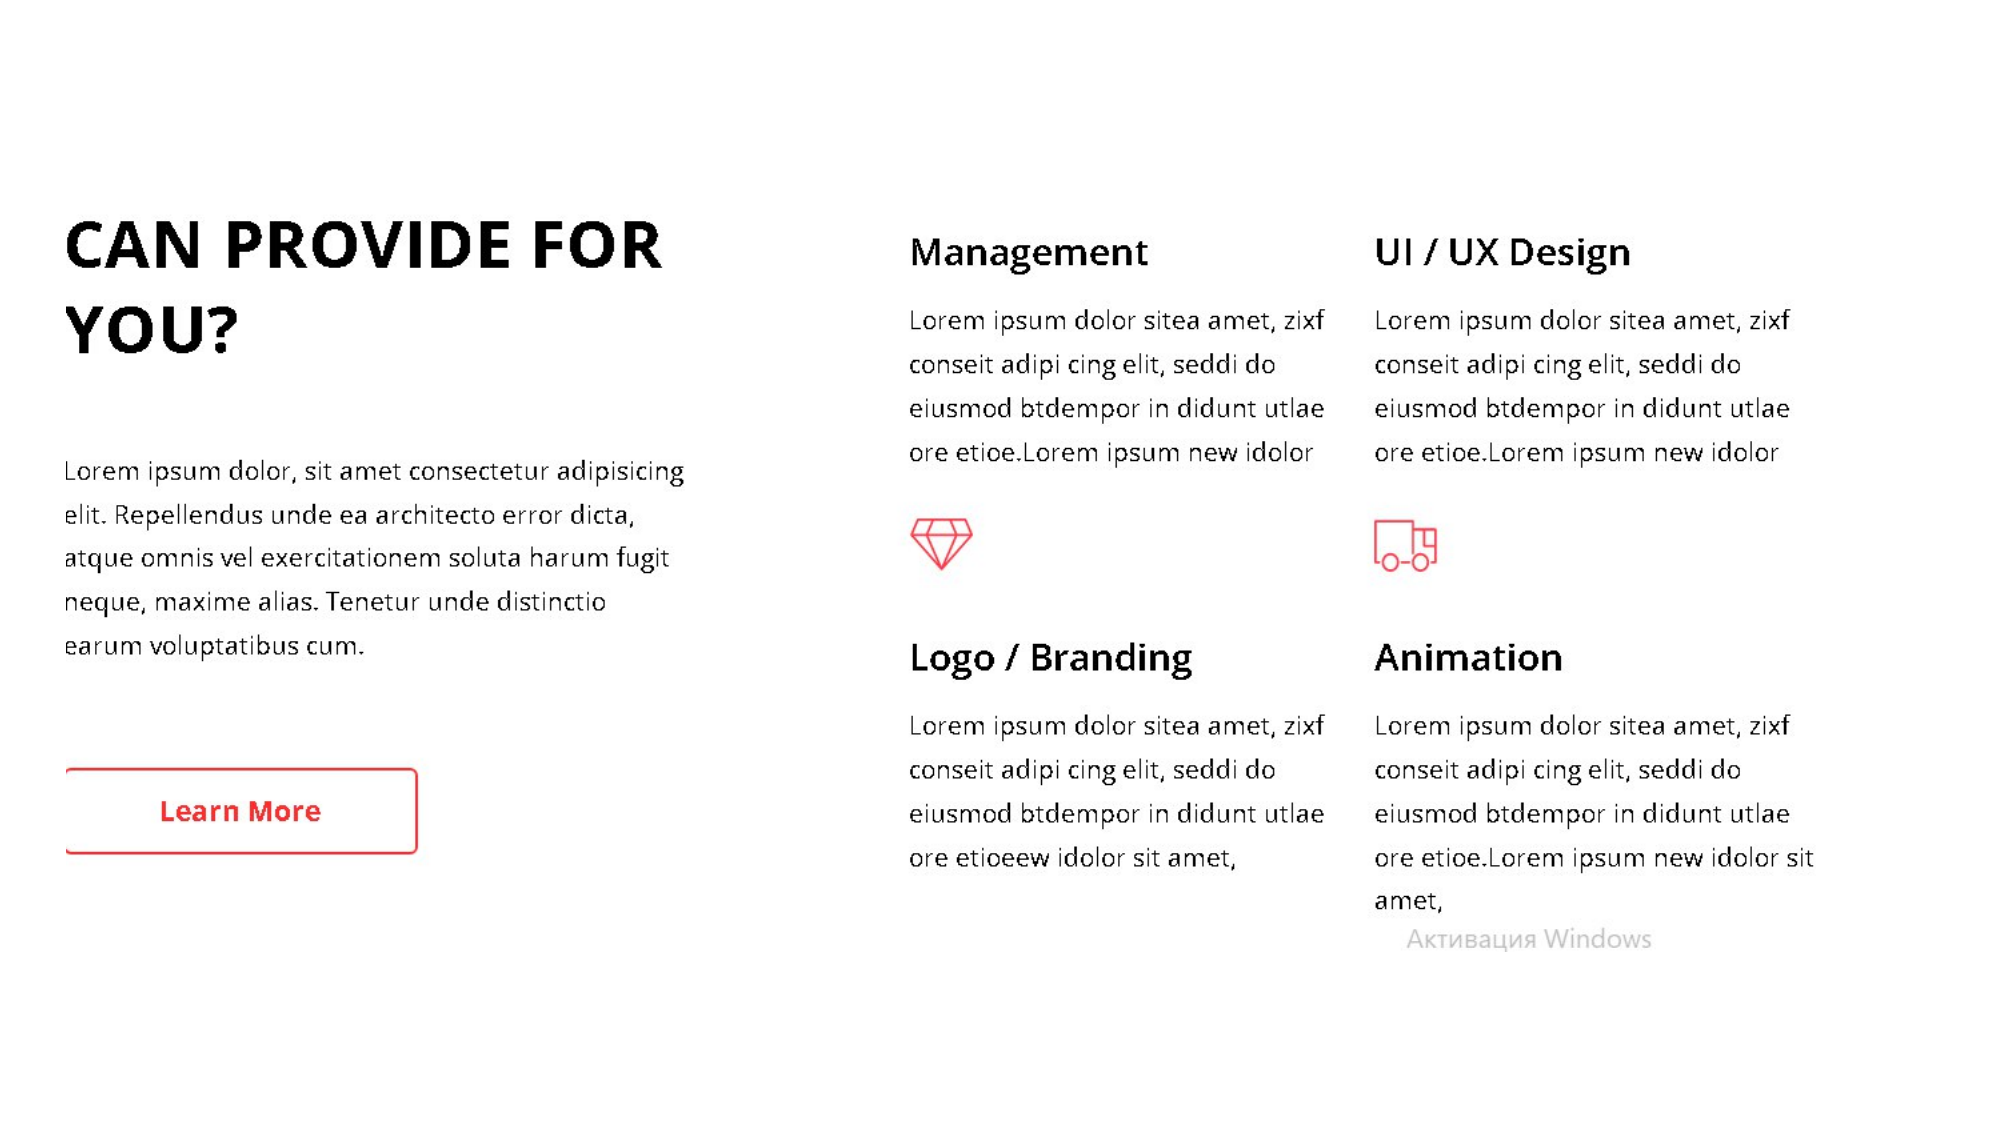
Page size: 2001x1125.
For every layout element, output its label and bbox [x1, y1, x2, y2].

picture [66, 204, 1856, 952]
